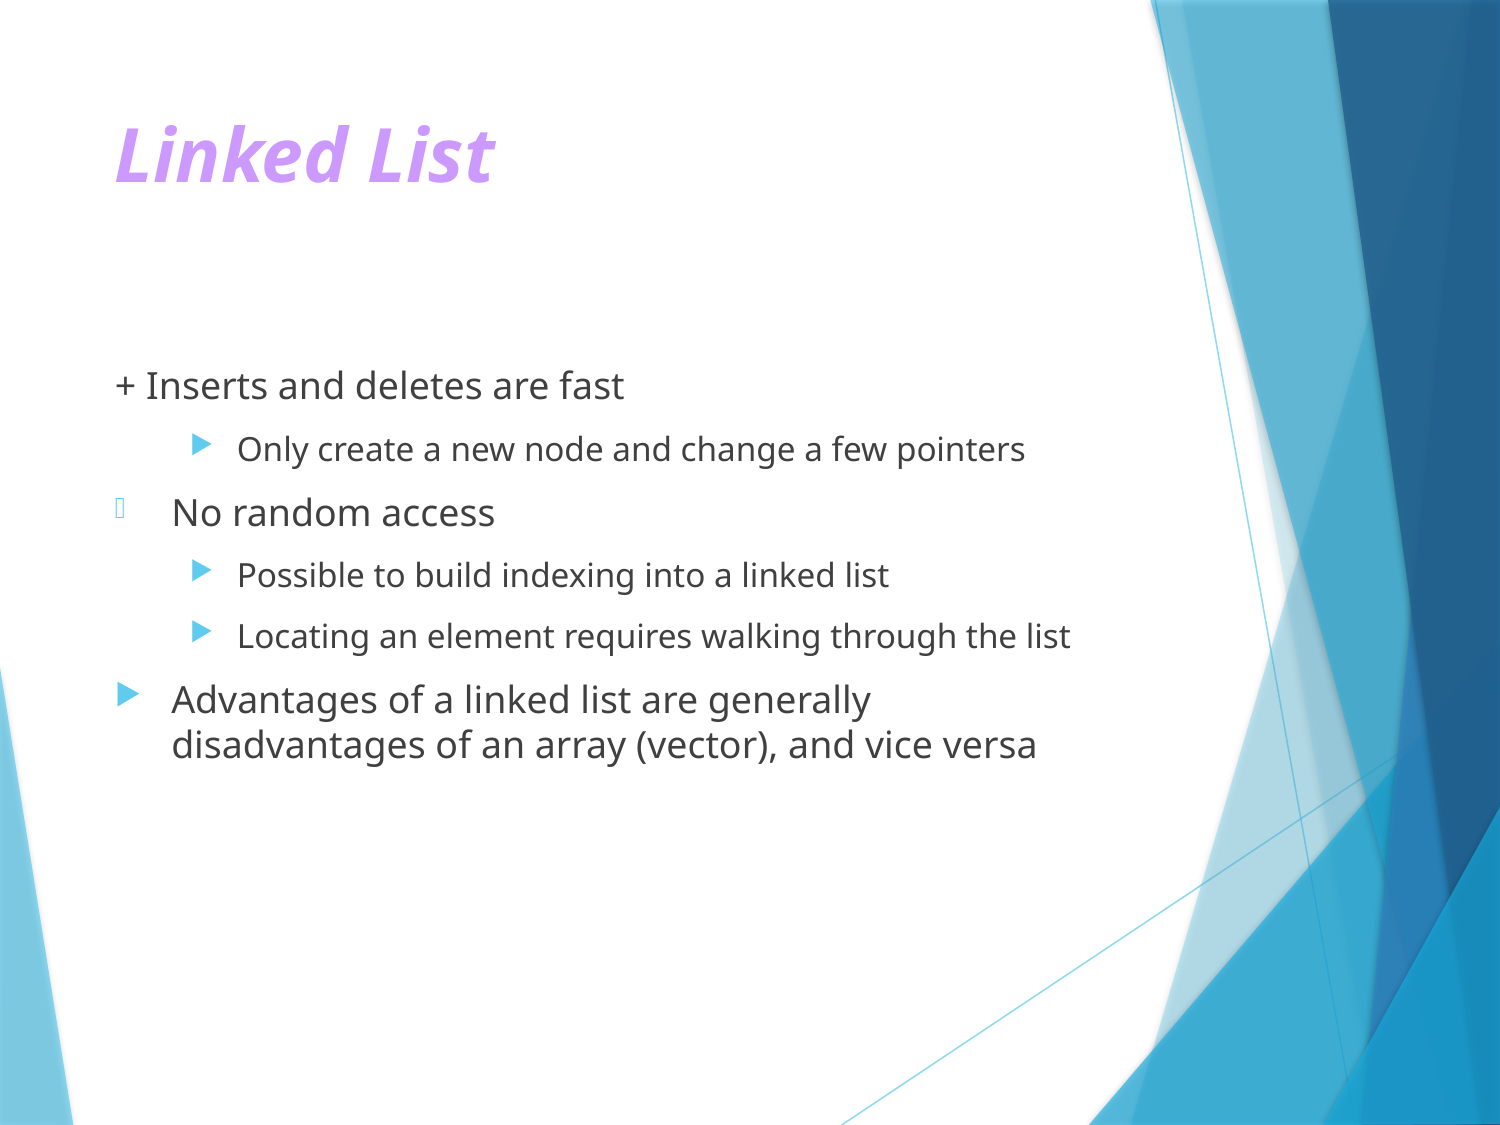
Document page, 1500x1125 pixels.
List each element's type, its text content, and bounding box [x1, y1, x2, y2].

list + Inserts and deletes are fast Only create a new node and change a few pointers No random access Possible to build indexing into a linked list Locating an element requires walking through the list Advantages of a linked list are generally disadvantages of an array (vector), and vice versa [99, 354, 1142, 992]
title Linked List [99, 99, 1142, 317]
